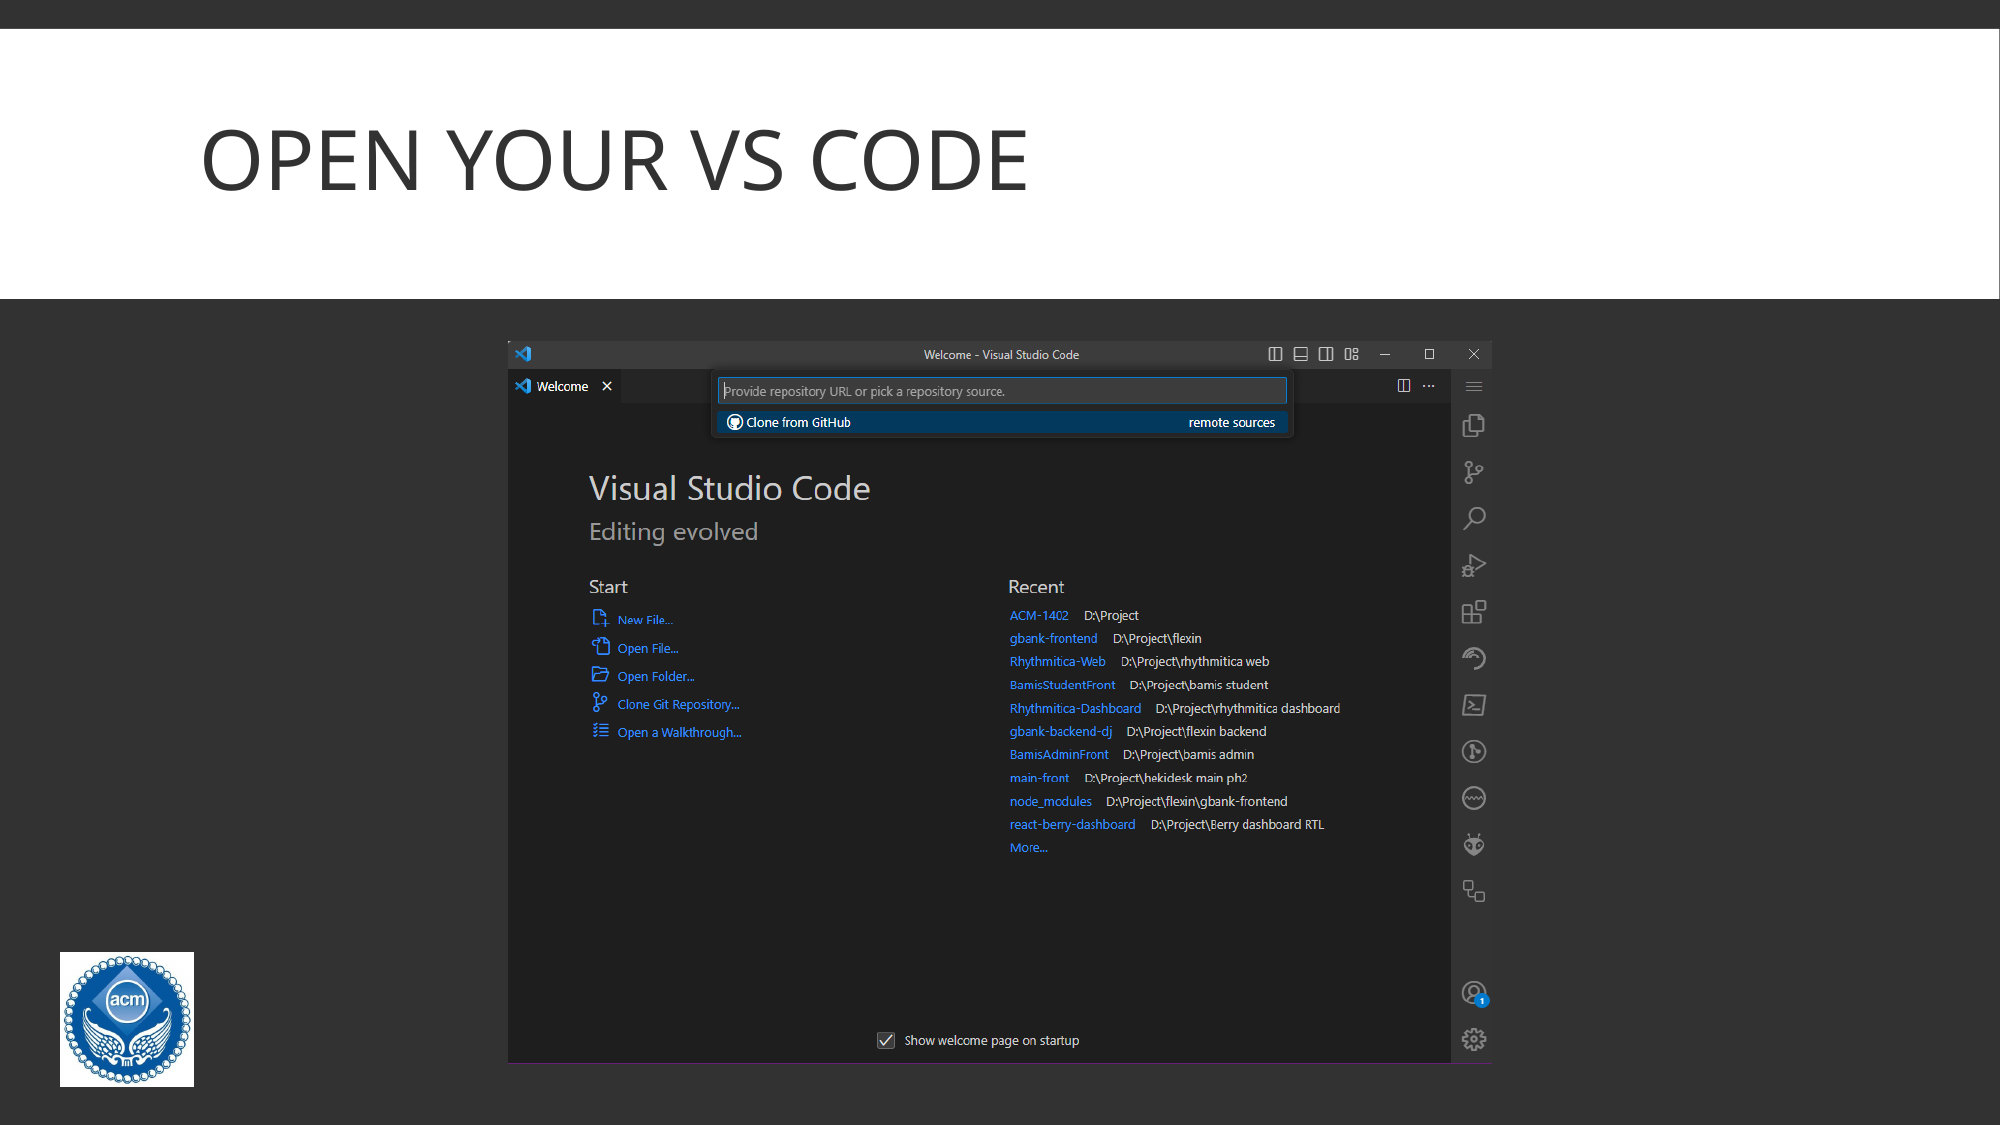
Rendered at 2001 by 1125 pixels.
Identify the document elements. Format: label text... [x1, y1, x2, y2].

picture [508, 341, 1492, 1064]
title Open your vs code [184, 41, 1790, 289]
picture [59, 952, 194, 1087]
